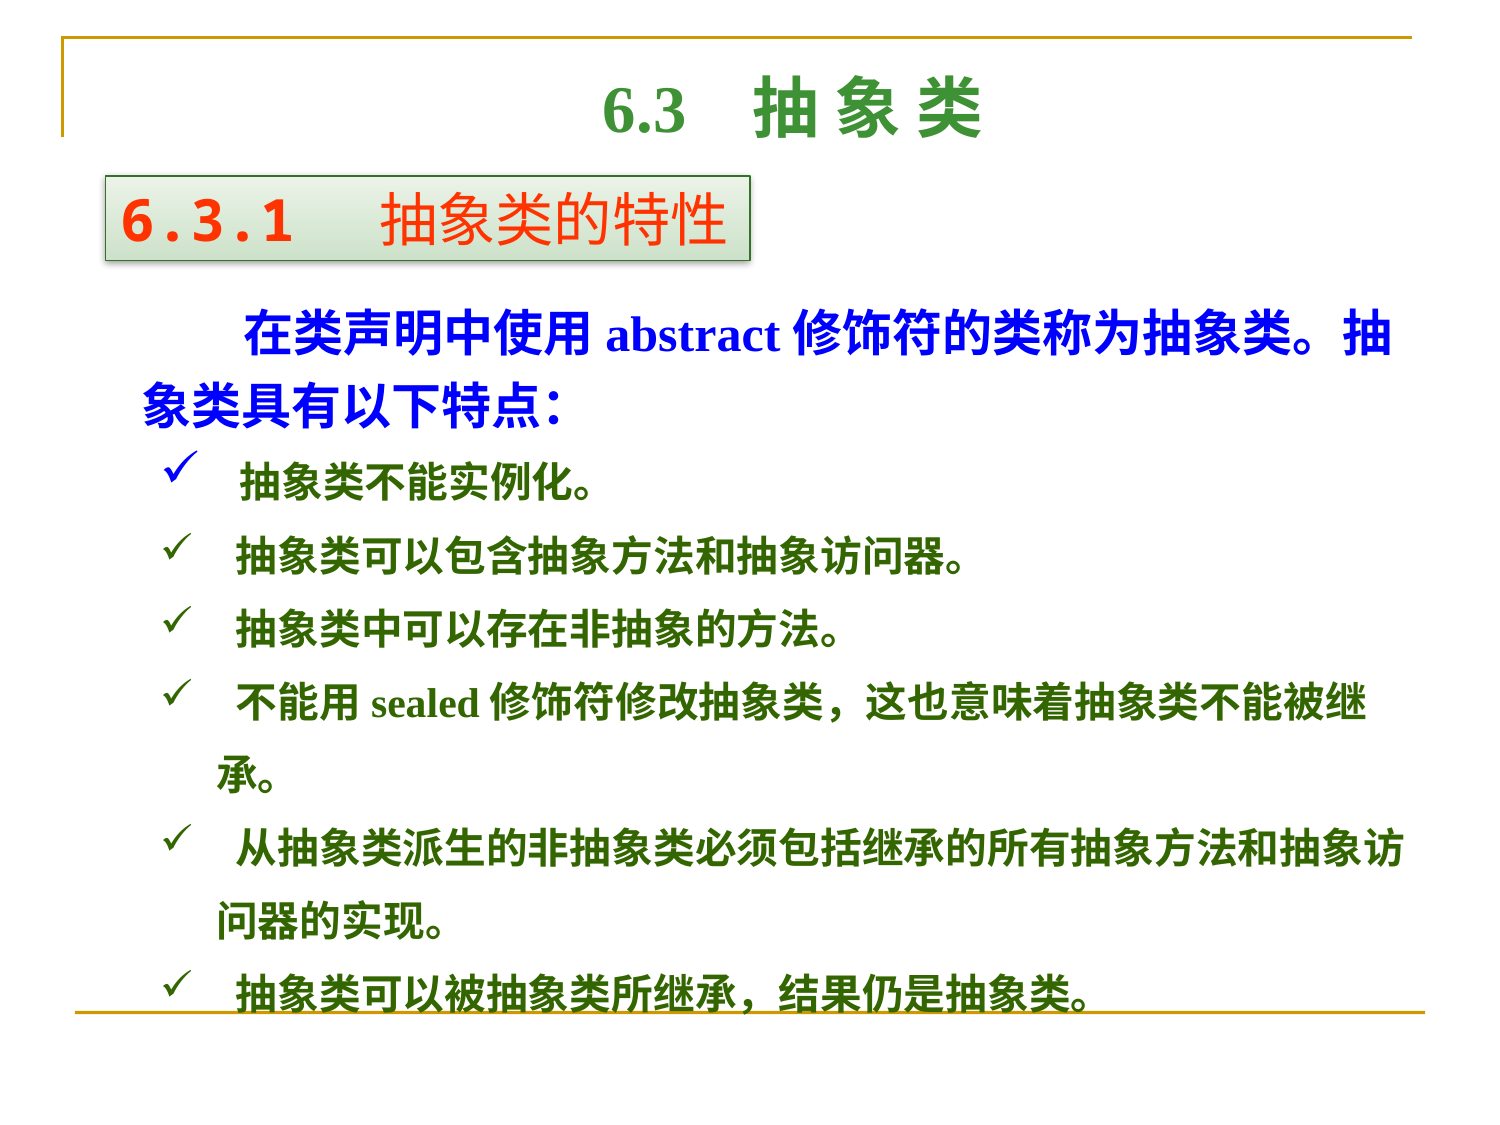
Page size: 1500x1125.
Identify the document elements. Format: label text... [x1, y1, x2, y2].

text_box 6.3.1 抽象类的特性 [105, 175, 751, 261]
text_box 在类声明中使用abstract修饰符的类称为抽象类。抽象类具有以下特点： 抽象类不能实例化。 抽象类可以包含抽象方法和抽象访问器。 抽象类中可以存在非抽象的方法。 不能用sealed修饰符修改抽象类，这也意味着抽象类不能被继承。 从抽象类派生的非抽象类必须包括继承的所有抽象方法和抽象访问器的实现。 抽象类可以被抽象类所继承，结果仍是抽象类。 [70, 281, 1454, 1026]
text_box 6.3 抽 象 类 [468, 58, 1118, 154]
